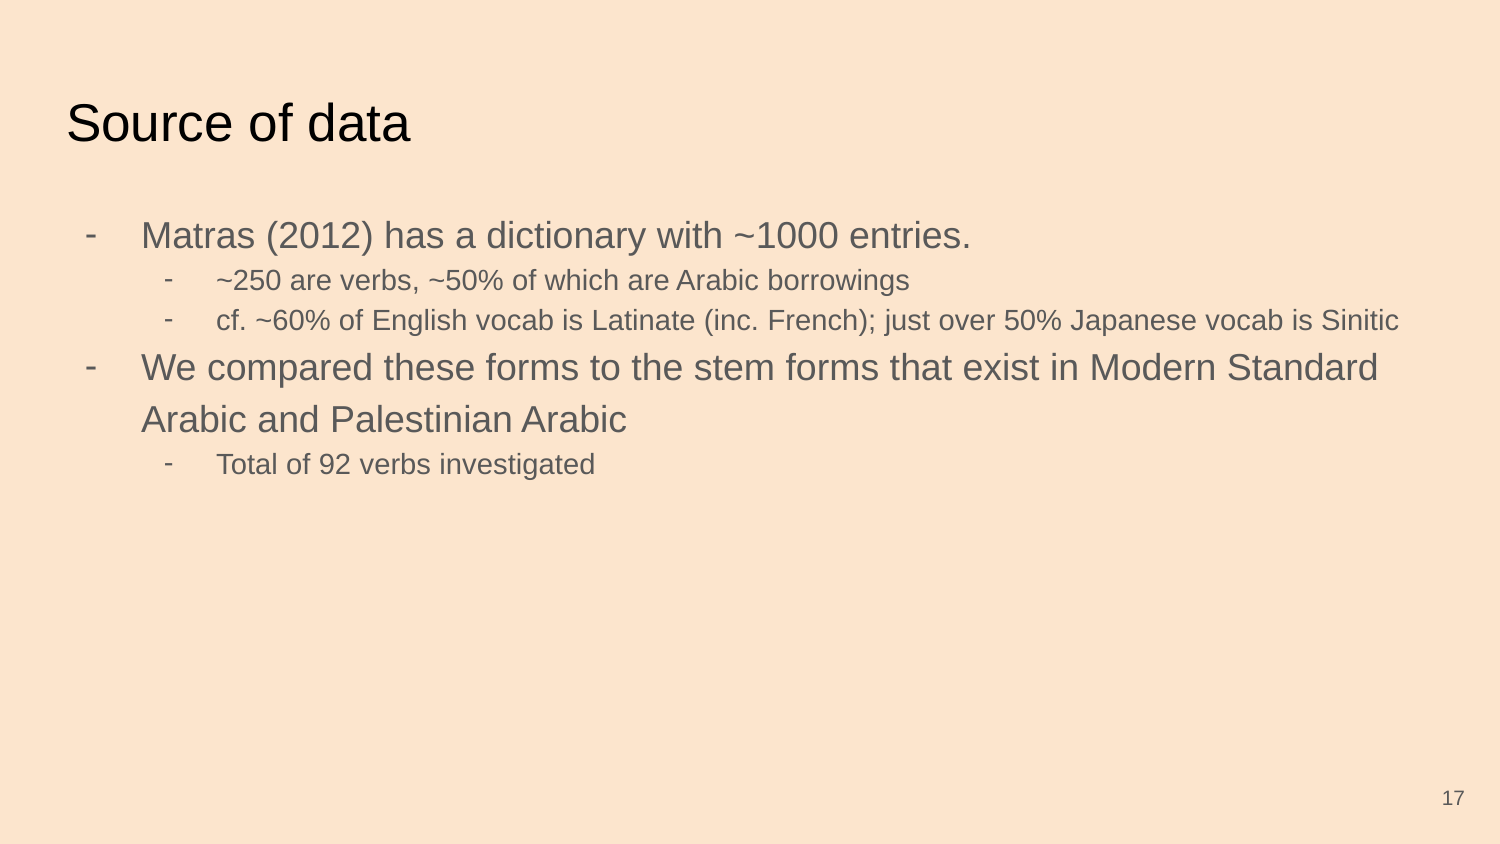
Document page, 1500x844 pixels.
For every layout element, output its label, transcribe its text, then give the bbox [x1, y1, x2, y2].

slide_number ‹#› [1389, 764, 1480, 830]
title Source of data [51, 72, 1449, 167]
list Matras (2012) has a dictionary with ~1000 entries. ~250 are verbs, ~50% of which are Arabic borrowings cf. ~60% of English vocab is Latinate (inc. French); just over 50% Japanese vocab is Sinitic We compared these forms to the stem forms that exist in Modern Standard Arabic and Palestinian Arabic Total of 92 verbs investigated [51, 189, 1449, 750]
